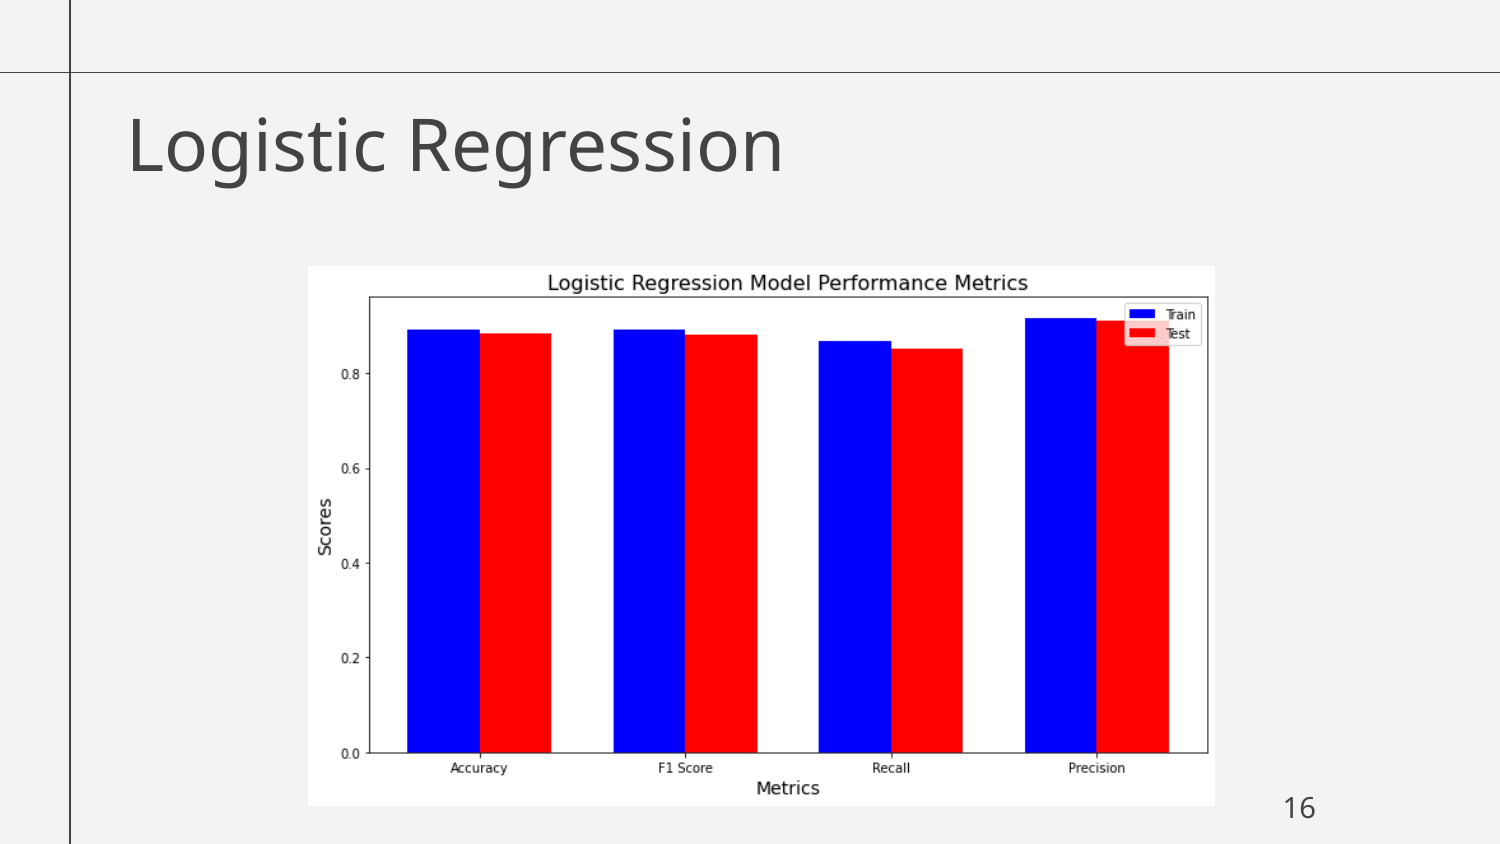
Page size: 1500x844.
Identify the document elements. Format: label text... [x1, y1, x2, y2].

slide_number 16 [1241, 773, 1332, 839]
picture [308, 266, 1215, 807]
title Logistic Regression [110, 83, 1413, 164]
